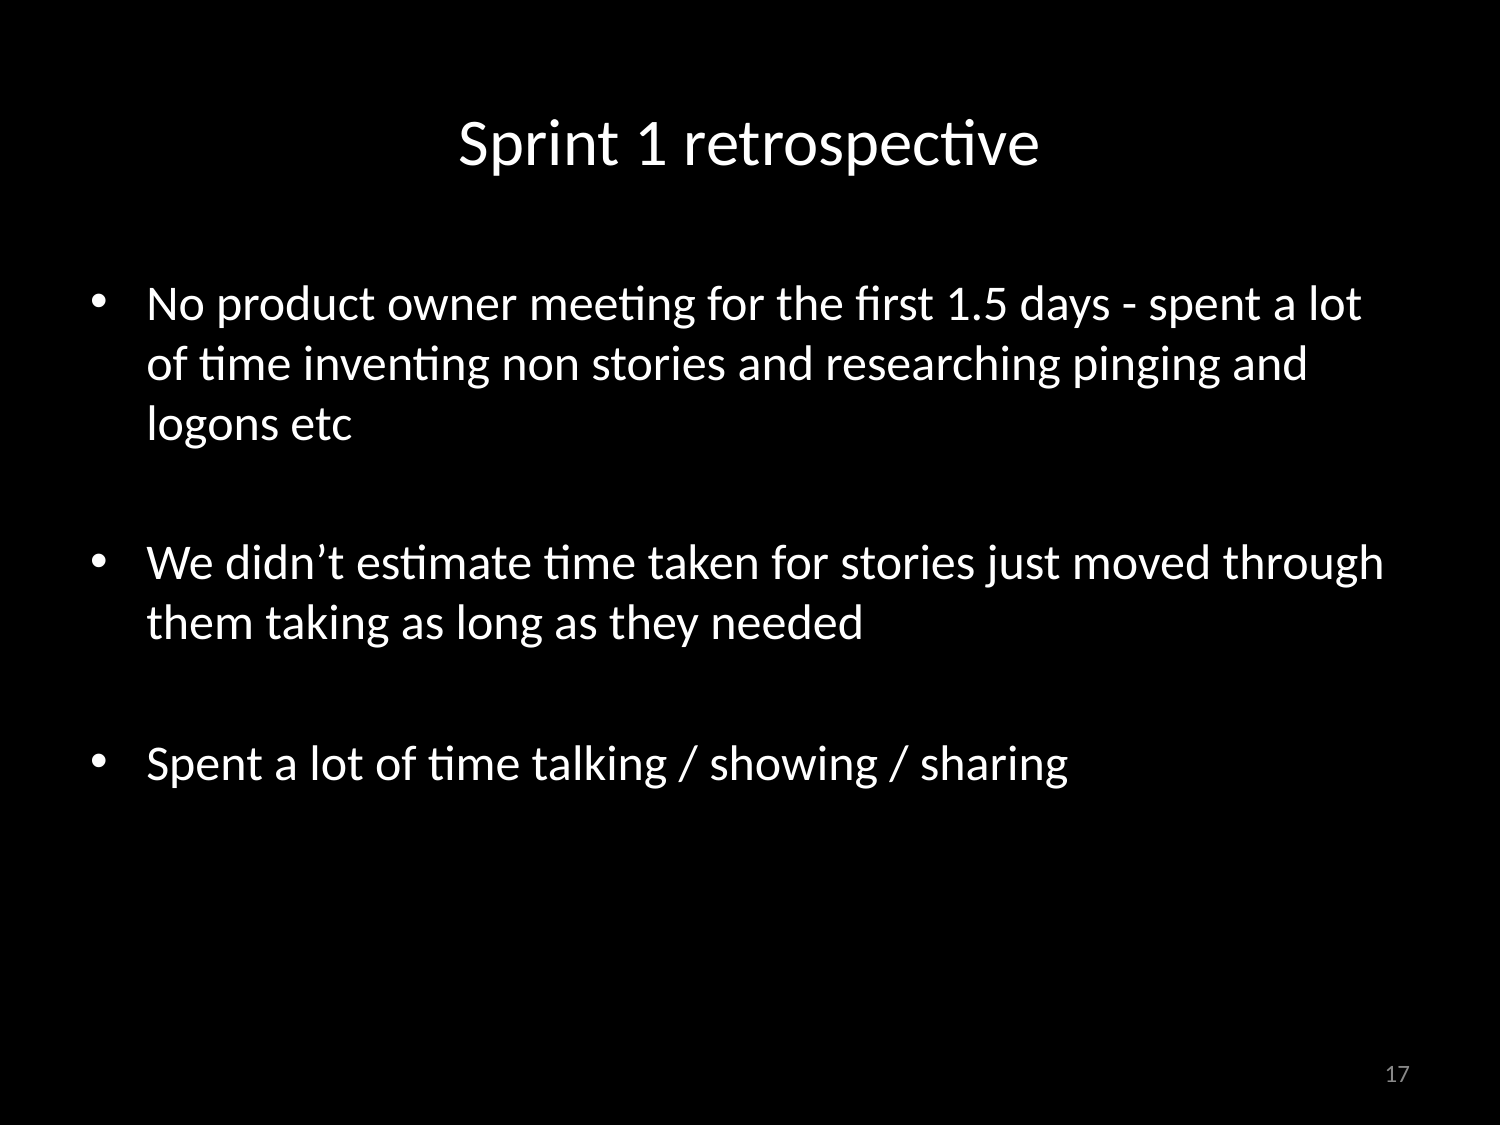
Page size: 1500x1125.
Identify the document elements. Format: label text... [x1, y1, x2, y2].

slide_number ‹#› [1074, 1042, 1425, 1103]
list No product owner meeting for the first 1.5 days - spent a lot of time inventing non stories and researching pinging and logons etc We didn’t estimate time taken for stories just moved through them taking as long as they needed Spent a lot of time talking / showing / sharing [75, 262, 1425, 1005]
title Sprint 1 retrospective [75, 45, 1425, 233]
